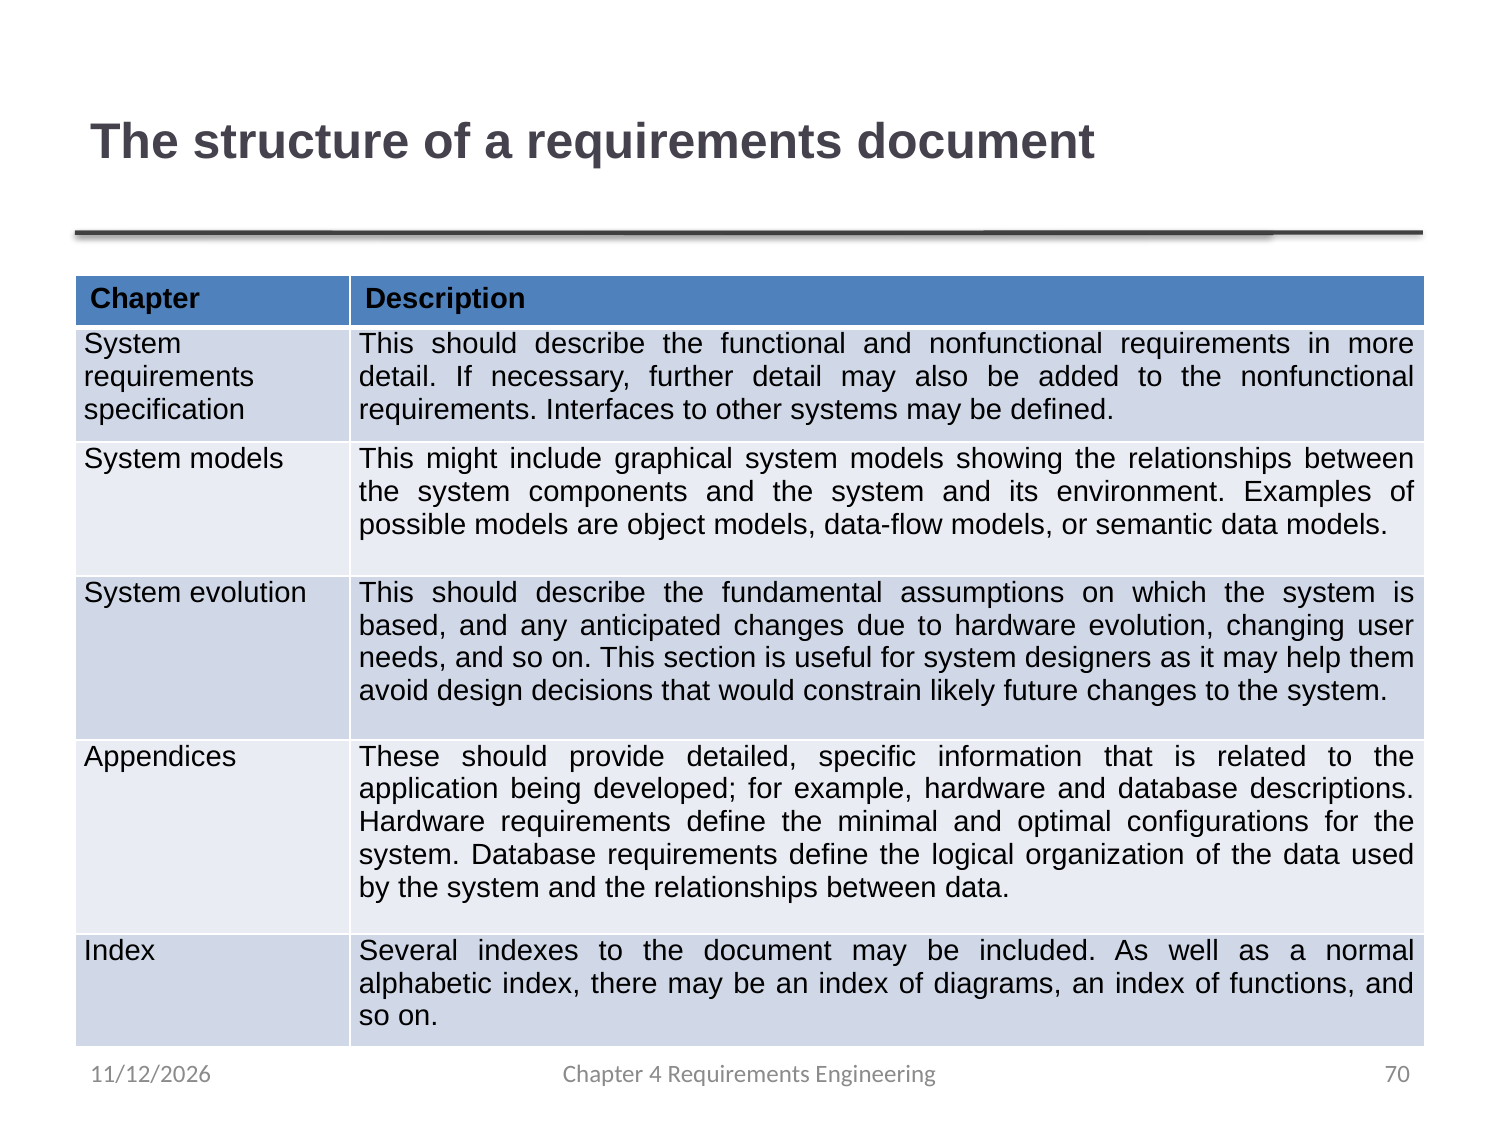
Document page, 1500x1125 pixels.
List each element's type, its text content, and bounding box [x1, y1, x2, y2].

table_cell System evolution [76, 577, 349, 739]
title The structure of a requirements document [74, 44, 1272, 233]
table_cell System requirements specification [76, 330, 349, 441]
table_cell This should describe the functional and nonfunctional requirements in more detail. If necessary, further detail may also be added to the nonfunctional requirements. Interfaces to other systems may be defined. [351, 330, 1424, 441]
table_cell These should provide detailed, specific information that is related to the application being developed; for example, hardware and database descriptions. Hardware requirements define the minimal and optimal configurations for the system. Database requirements define the logical organization of the data used by the system and the relationships between data. [351, 741, 1424, 933]
table_cell Appendices [76, 741, 349, 933]
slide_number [75, 1042, 425, 1103]
table_header Chapter [76, 276, 349, 325]
slide_number 70 [1074, 1042, 1425, 1103]
table_cell System models [76, 443, 349, 575]
table_header Description [351, 276, 1424, 325]
table_cell Index [76, 935, 349, 1042]
table_cell Several indexes to the document may be included. As well as a normal alphabetic index, there may be an index of diagrams, an index of functions, and so on. [351, 935, 1424, 1046]
table_cell This might include graphical system models showing the relationships between the system components and the system and its environment. Examples of possible models are object models, data-flow models, or semantic data models. [351, 443, 1424, 575]
table_cell This should describe the fundamental assumptions on which the system is based, and any anticipated changes due to hardware evolution, changing user needs, and so on. This section is useful for system designers as it may help them avoid design decisions that would constrain likely future changes to the system. [351, 577, 1424, 739]
footer Chapter 4 Requirements Engineering [512, 1042, 988, 1103]
